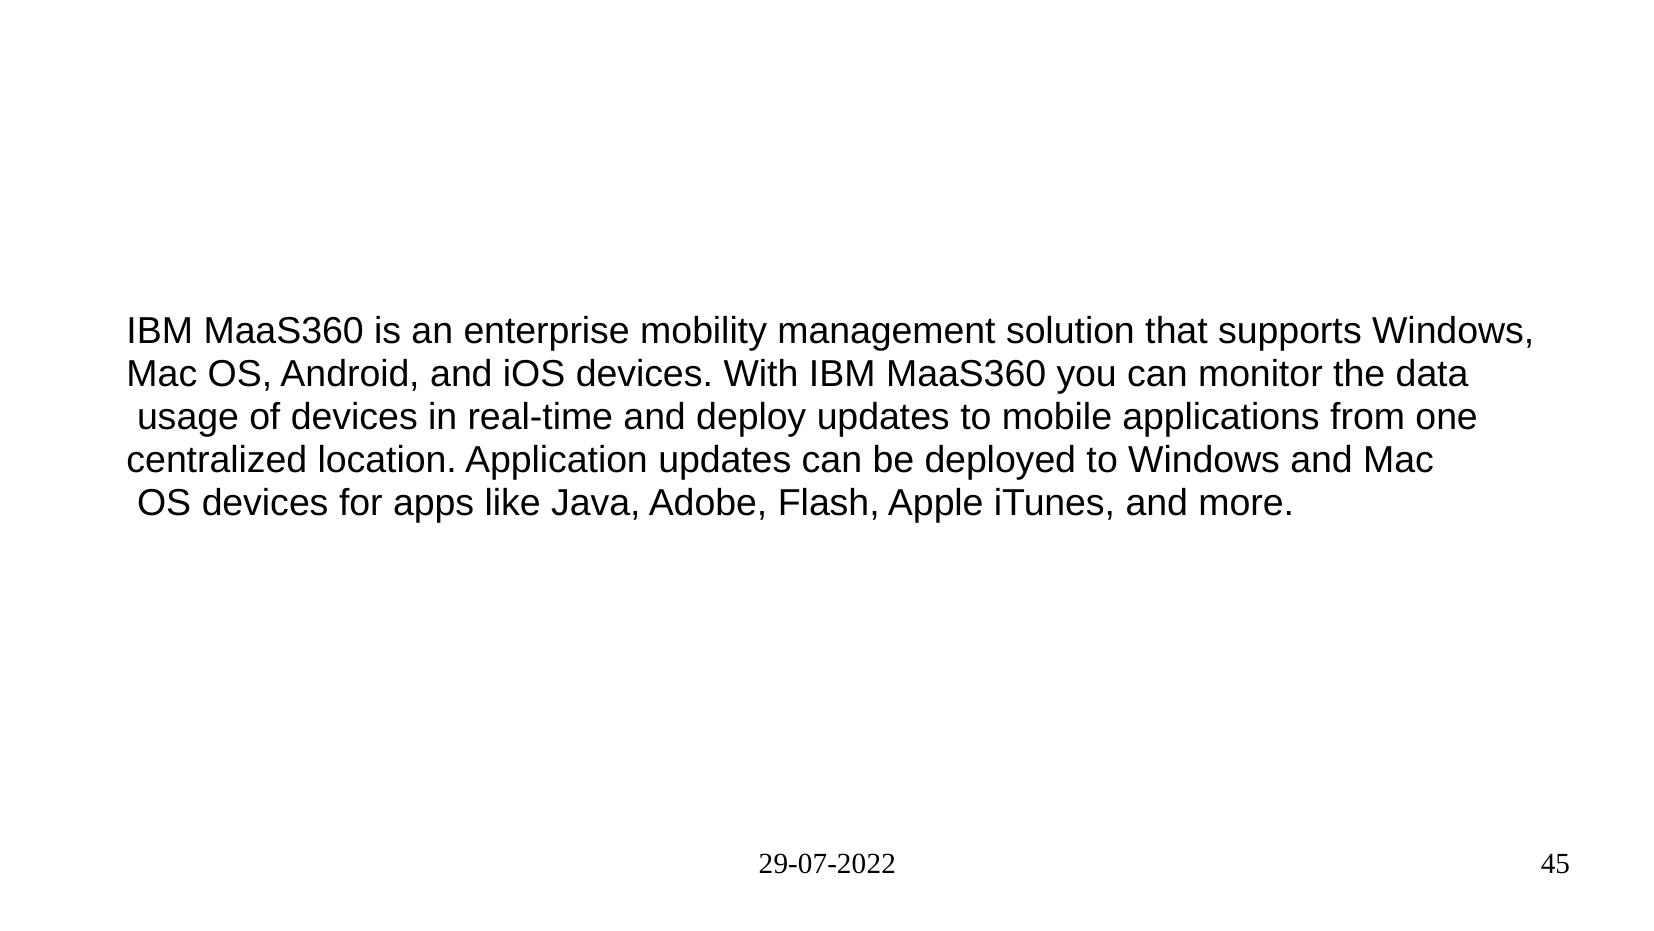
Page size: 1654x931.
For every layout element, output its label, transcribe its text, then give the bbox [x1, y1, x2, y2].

text_box IBM MaaS360 is an enterprise mobility management solution that supports Windows, Mac OS, Android, and iOS devices. With IBM MaaS360 you can monitor the data usage of devices in real-time and deploy updates to mobile applications from one centralized location. Application updates can be deployed to Windows and Mac OS devices for apps like Java, Adobe, Flash, Apple iTunes, and more. [111, 300, 1654, 610]
footer 29-07-2022 [565, 847, 1090, 911]
slide_number 45 [1185, 847, 1571, 911]
